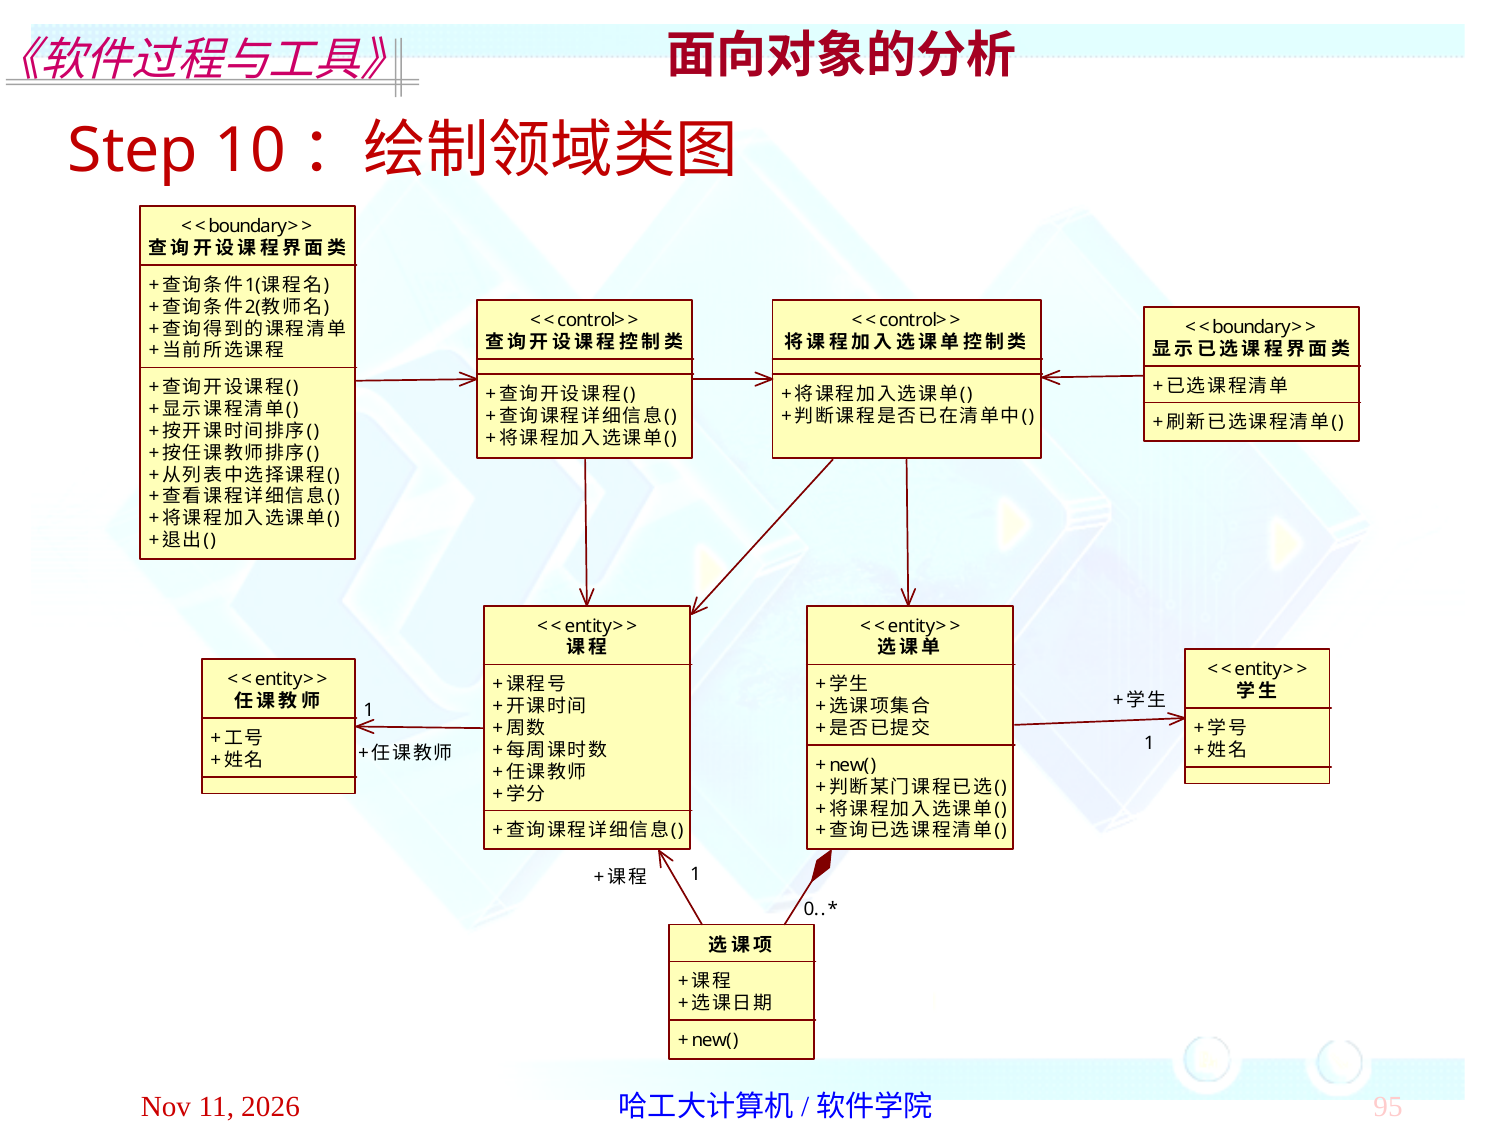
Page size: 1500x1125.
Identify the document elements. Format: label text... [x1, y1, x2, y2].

text_box Step 10：绘制领域类图 [53, 101, 1447, 209]
picture [105, 172, 1395, 1094]
text_box 面向对象的分析 [389, 15, 1294, 90]
